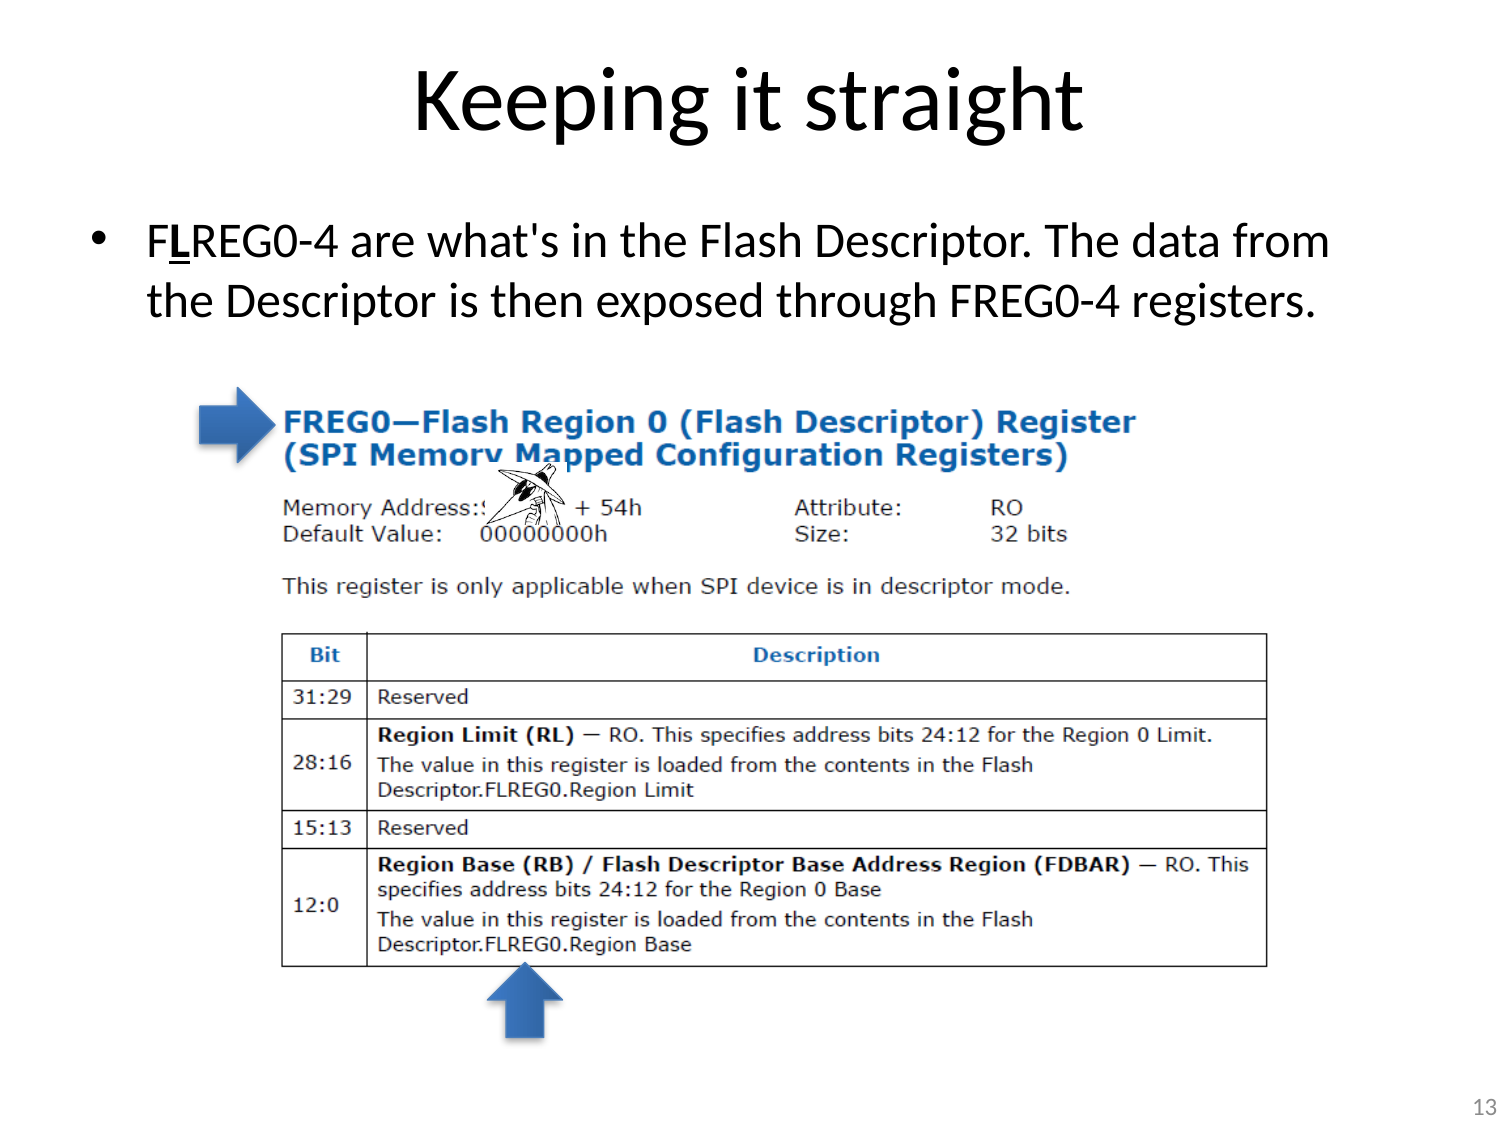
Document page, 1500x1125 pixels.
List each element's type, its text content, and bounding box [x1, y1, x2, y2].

list FLREG0-4 are what's in the Flash Descriptor. The data from the Descriptor is then exposed through FREG0-4 registers. [75, 200, 1425, 943]
title Keeping it straight [75, 0, 1425, 188]
picture [274, 399, 1274, 976]
text_box [486, 985, 564, 1039]
text_box [199, 386, 269, 464]
slide_number 13 [1162, 1074, 1500, 1125]
